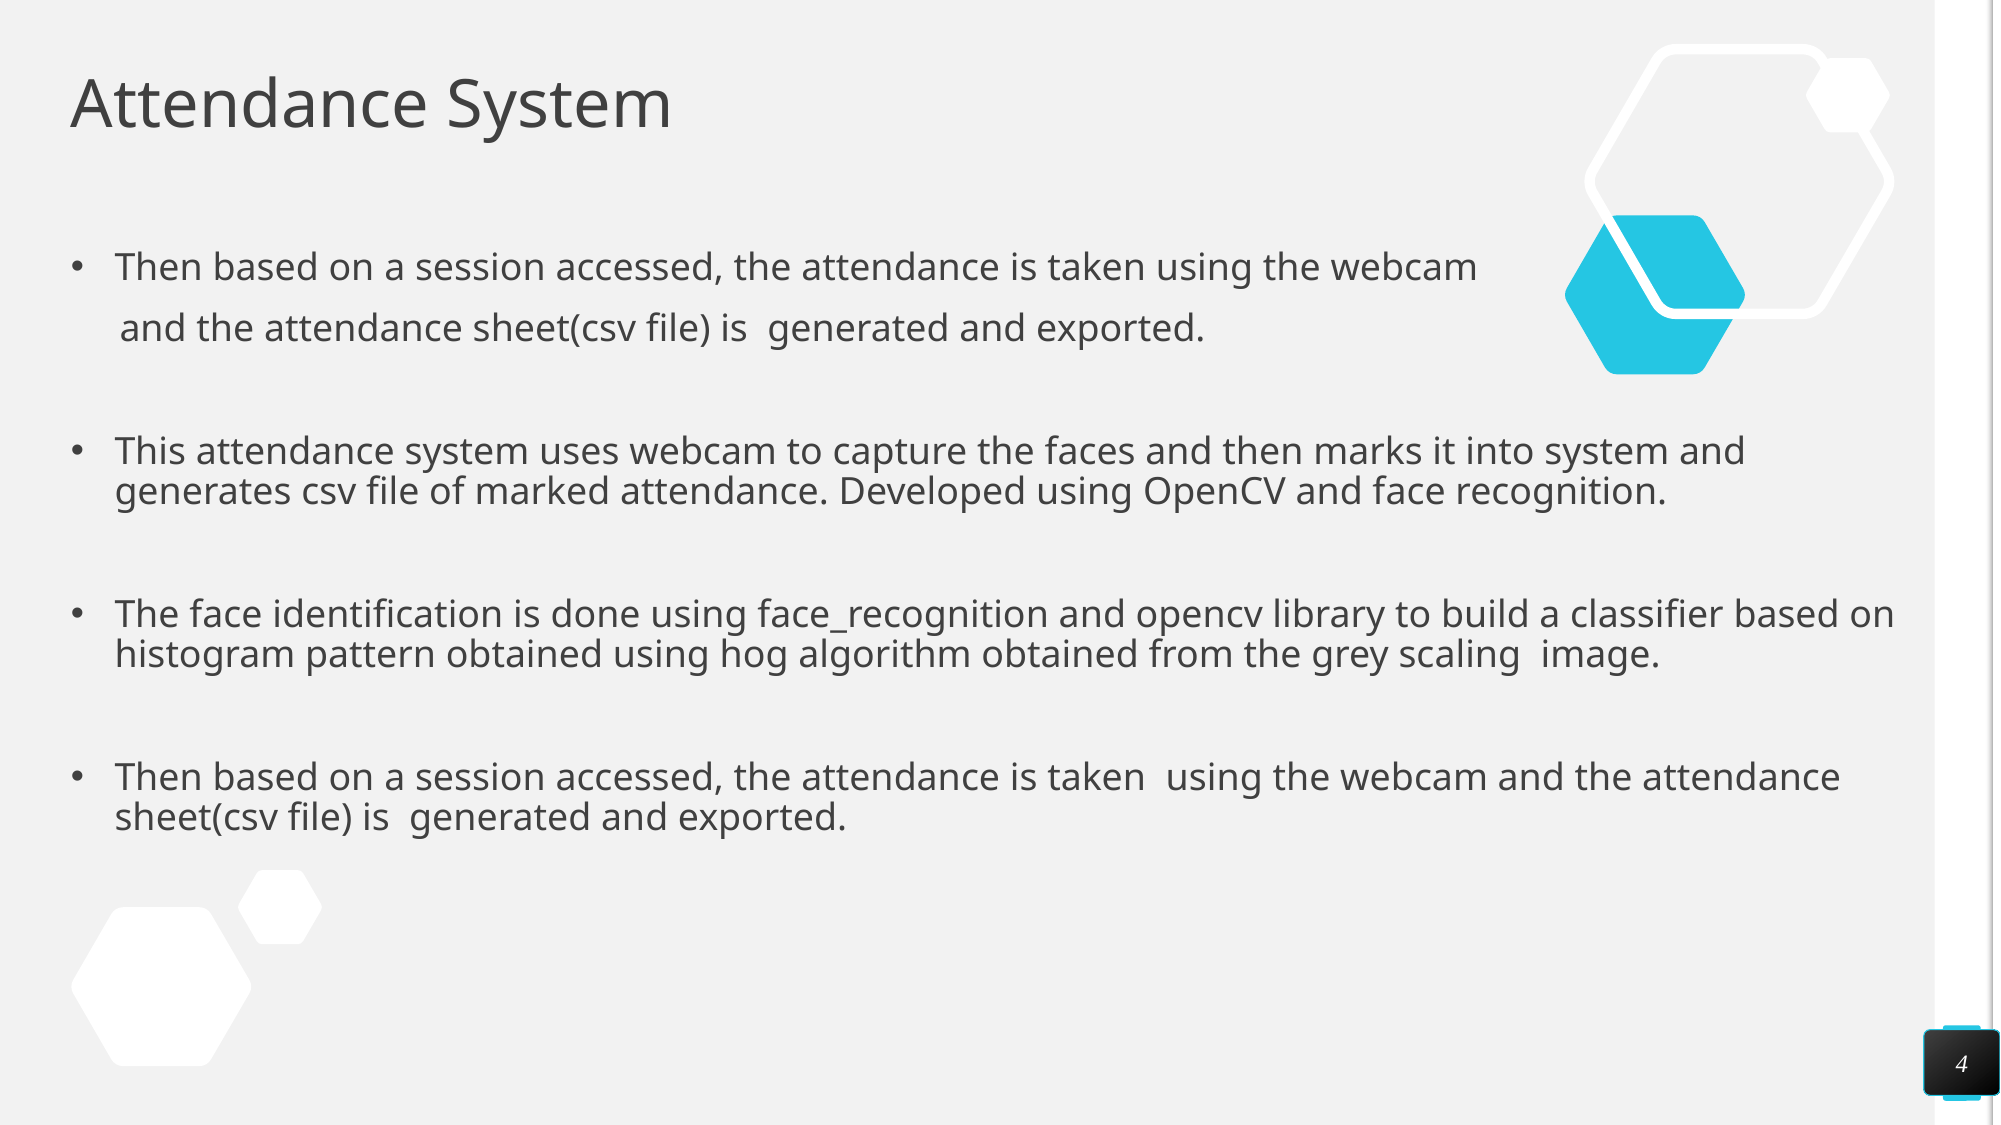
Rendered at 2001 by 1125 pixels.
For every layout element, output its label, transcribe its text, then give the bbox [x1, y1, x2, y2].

title Attendance System [70, 70, 1930, 142]
list Then based on a session accessed, the attendance is taken using the webcam and the attendance sheet(csv file) is generated and exported. This attendance system uses webcam to capture the faces and then marks it into system and generates csv file of marked attendance. Developed using OpenCV and face recognition. The face identification is done using face_recognition and opencv library to build a classifier based on histogram pattern obtained using hog algorithm obtained from the grey scaling image. Then based on a session accessed, the attendance is taken using the webcam and the attendance sheet(csv file) is generated and exported. [70, 248, 1930, 1016]
slide_number 4 [1923, 1029, 2000, 1096]
